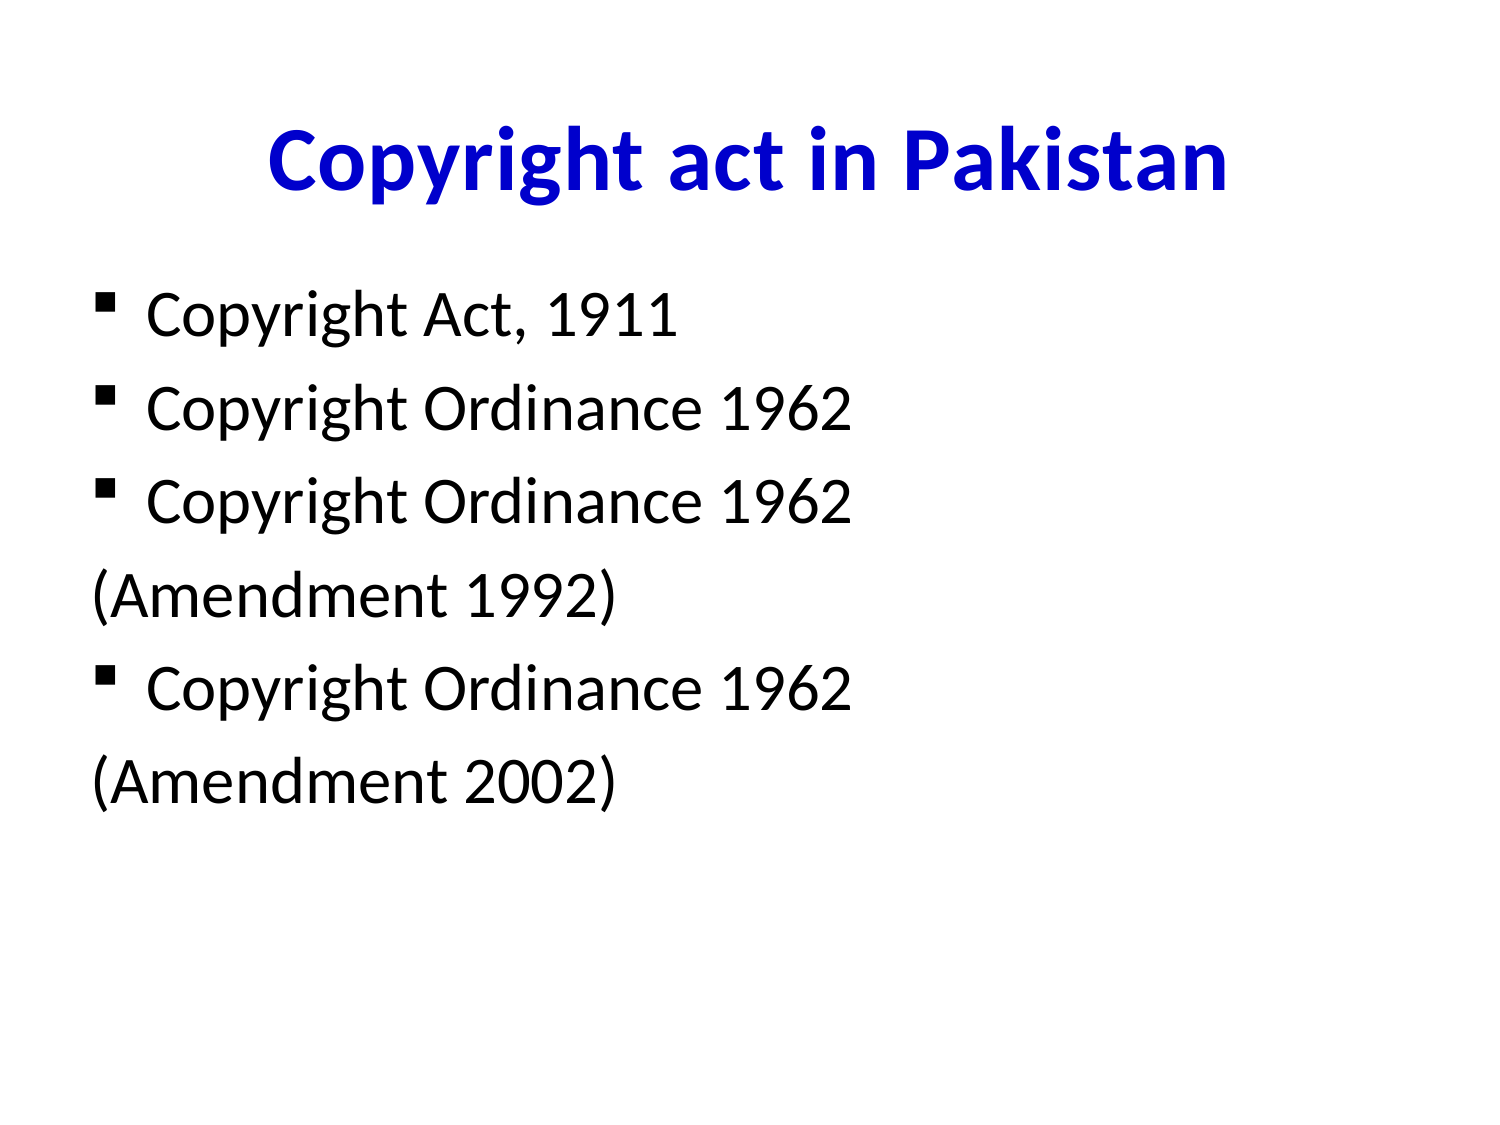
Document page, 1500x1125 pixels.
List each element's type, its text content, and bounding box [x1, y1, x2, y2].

list Copyright Act, 1911 Copyright Ordinance 1962 Copyright Ordinance 1962 (Amendment 1992) Copyright Ordinance 1962 (Amendment 2002) [75, 262, 1425, 1005]
title Copyright act in Pakistan [75, 45, 1425, 262]
